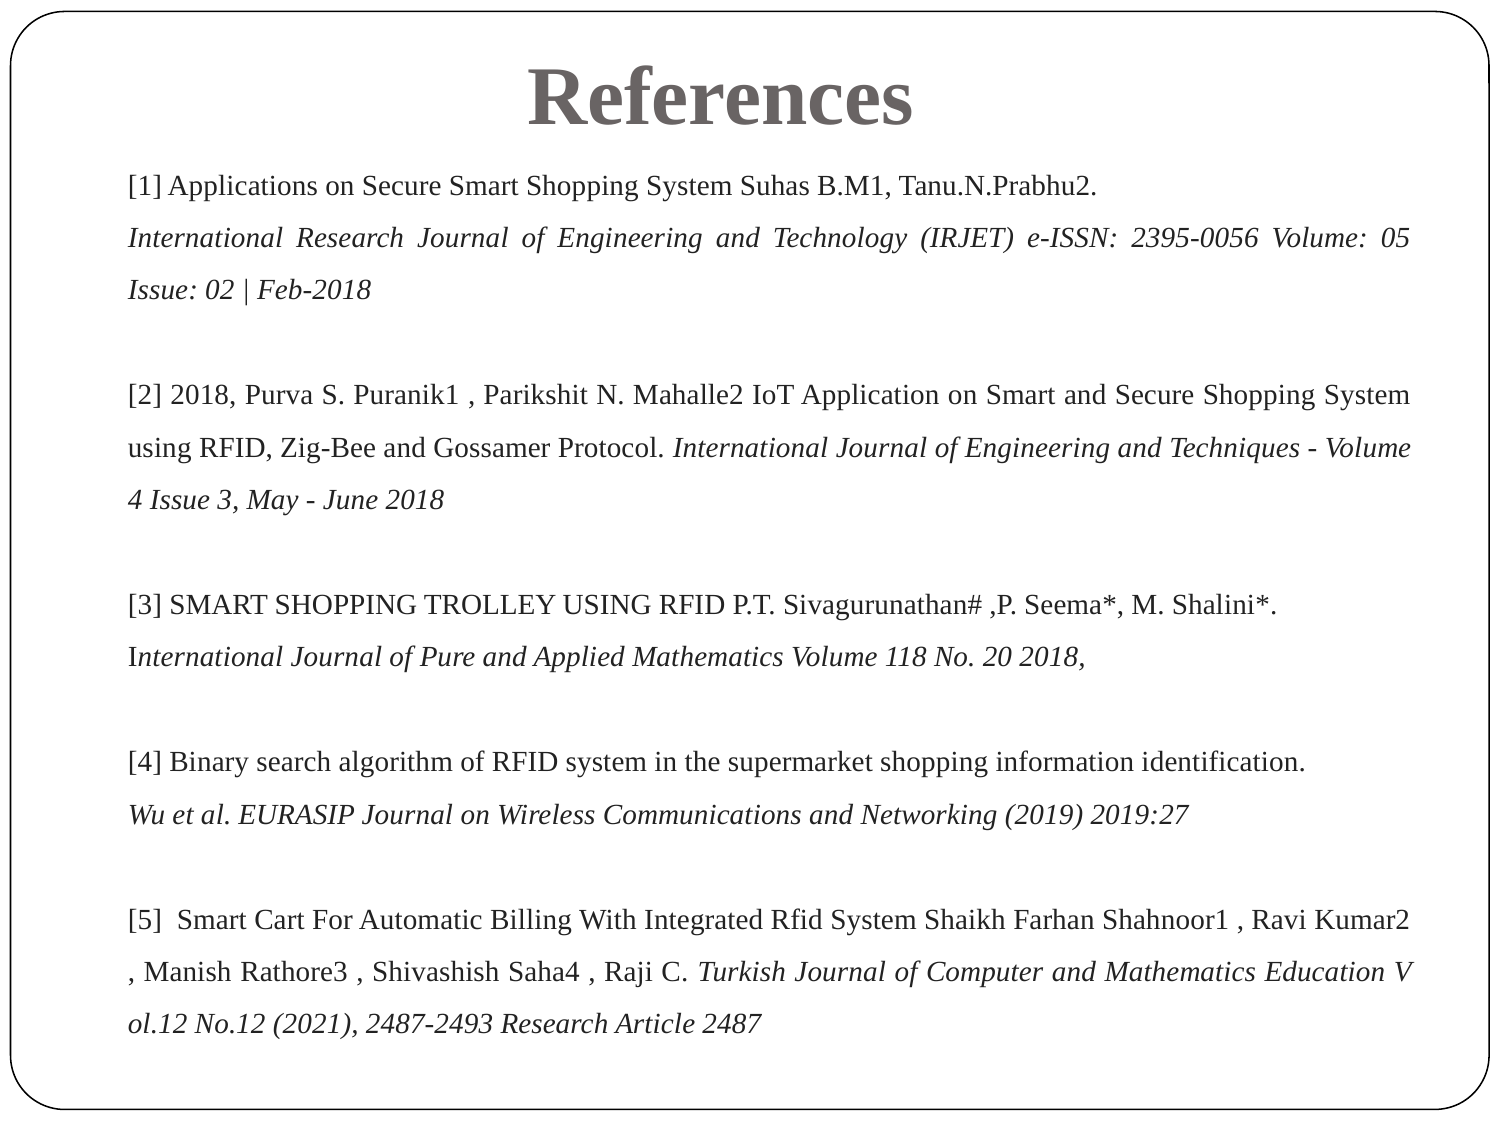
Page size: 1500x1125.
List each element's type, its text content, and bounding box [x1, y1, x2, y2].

list References [112, 26, 1350, 133]
list [1] Applications on Secure Smart Shopping System Suhas B.M1, Tanu.N.Prabhu2. International Research Journal of Engineering and Technology (IRJET) e-ISSN: 2395-0056 Volume: 05 Issue: 02 | Feb-2018 [2] 2018, Purva S. Puranik1 , Parikshit N. Mahalle2 IoT Application on Smart and Secure Shopping System using RFID, Zig-Bee and Gossamer Protocol. International Journal of Engineering and Techniques - Volume 4 Issue 3, May - June 2018 [3] SMART SHOPPING TROLLEY USING RFID P.T. Sivagurunathan# ,P. Seema*, M. Shalini*. International Journal of Pure and Applied Mathematics Volume 118 No. 20 2018, [4] Binary search algorithm of RFID system in the supermarket shopping information identification. Wu et al. EURASIP Journal on Wireless Communications and Networking (2019) 2019:27 [5] Smart Cart For Automatic Billing With Integrated Rfid System Shaikh Farhan Shahnoor1 , Ravi Kumar2 , Manish Rathore3 , Shivashish Saha4 , Raji C. Turkish Journal of Computer and Mathematics Education V ol.12 No.12 (2021), 2487-2493 Research Article 2487 [112, 133, 1428, 1036]
